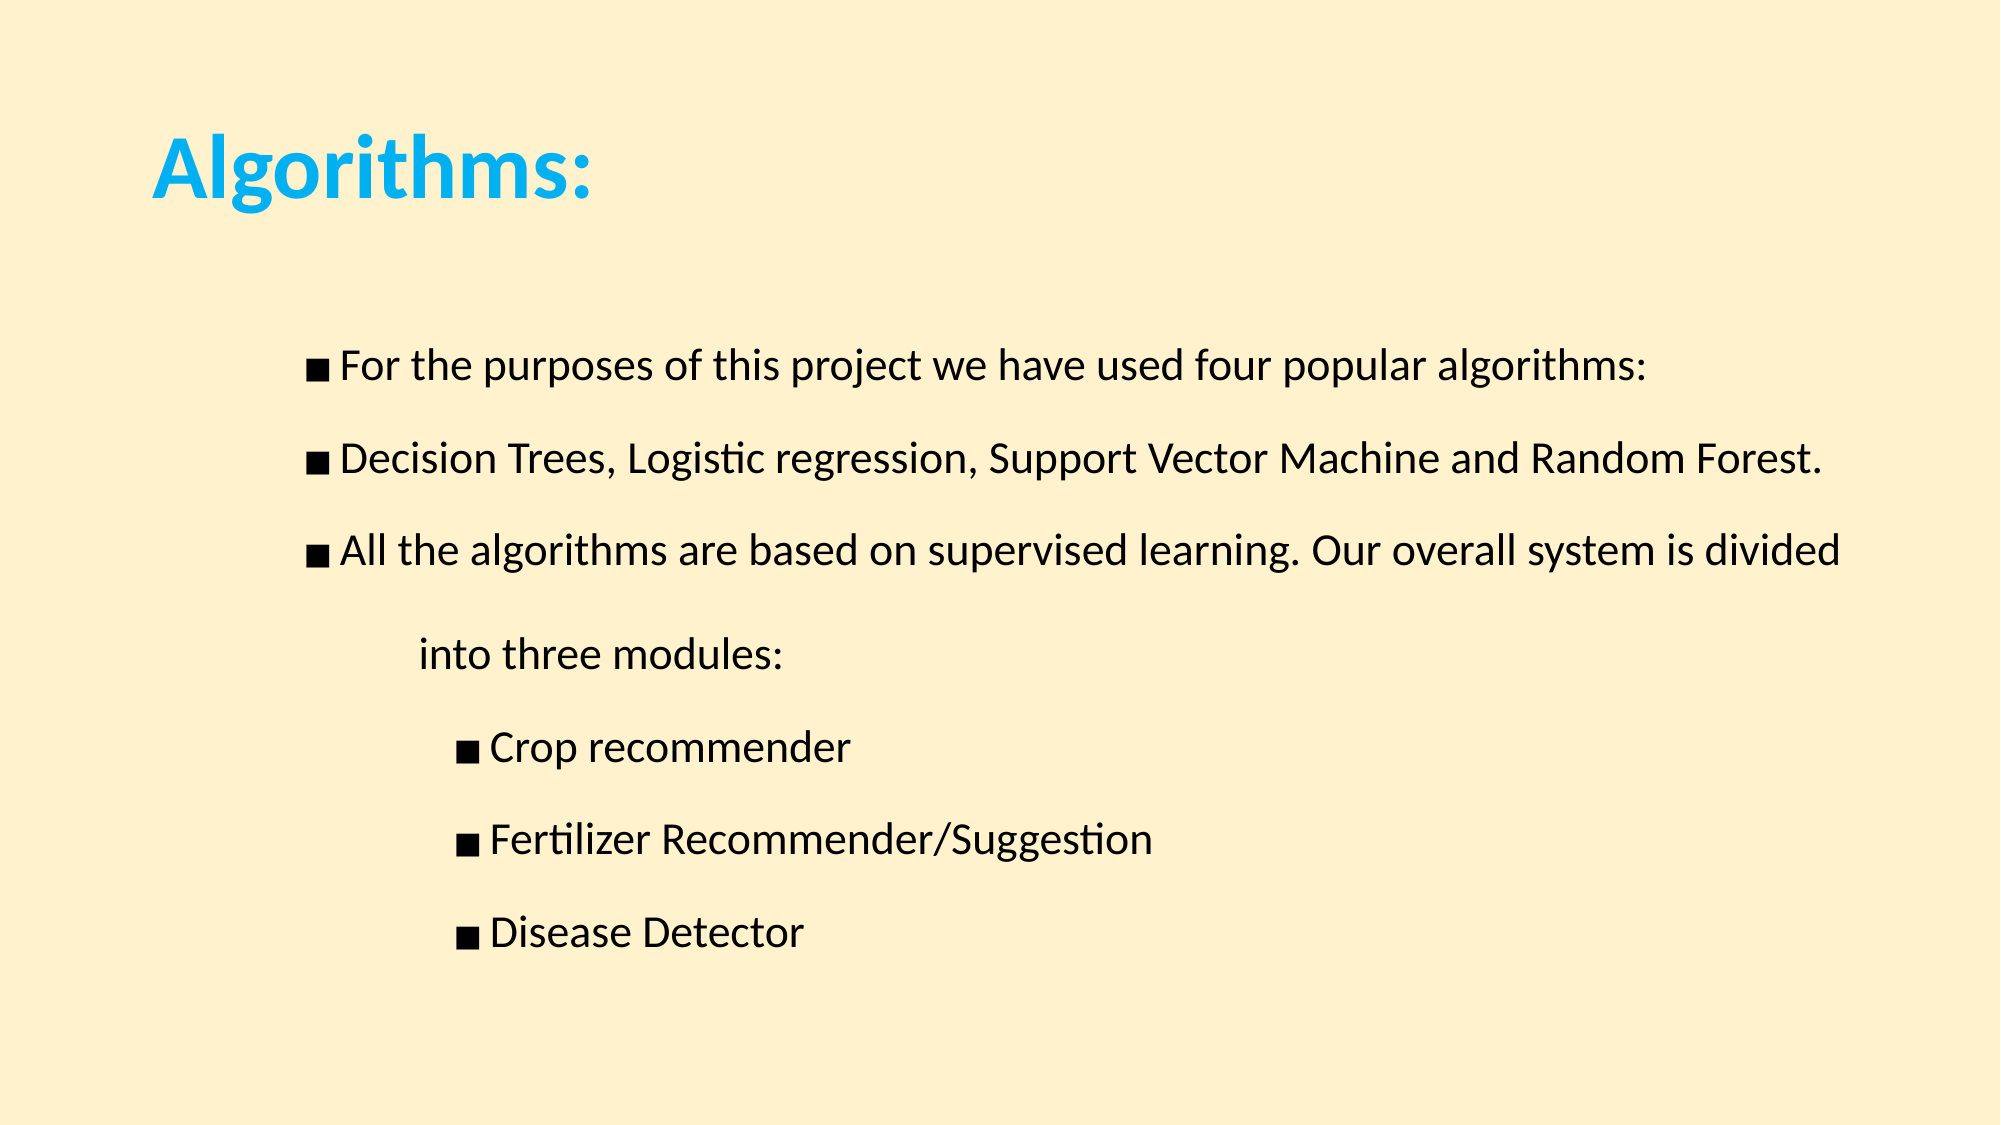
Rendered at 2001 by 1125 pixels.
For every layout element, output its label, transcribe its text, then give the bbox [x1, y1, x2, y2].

title Algorithms: [137, 59, 1863, 278]
list For the purposes of this project we have used four popular algorithms: Decision Trees, Logistic regression, Support Vector Machine and Random Forest. All the algorithms are based on supervised learning. Our overall system is divided into three modules: Crop recommender Fertilizer Recommender/Suggestion Disease Detector [137, 299, 1863, 1014]
